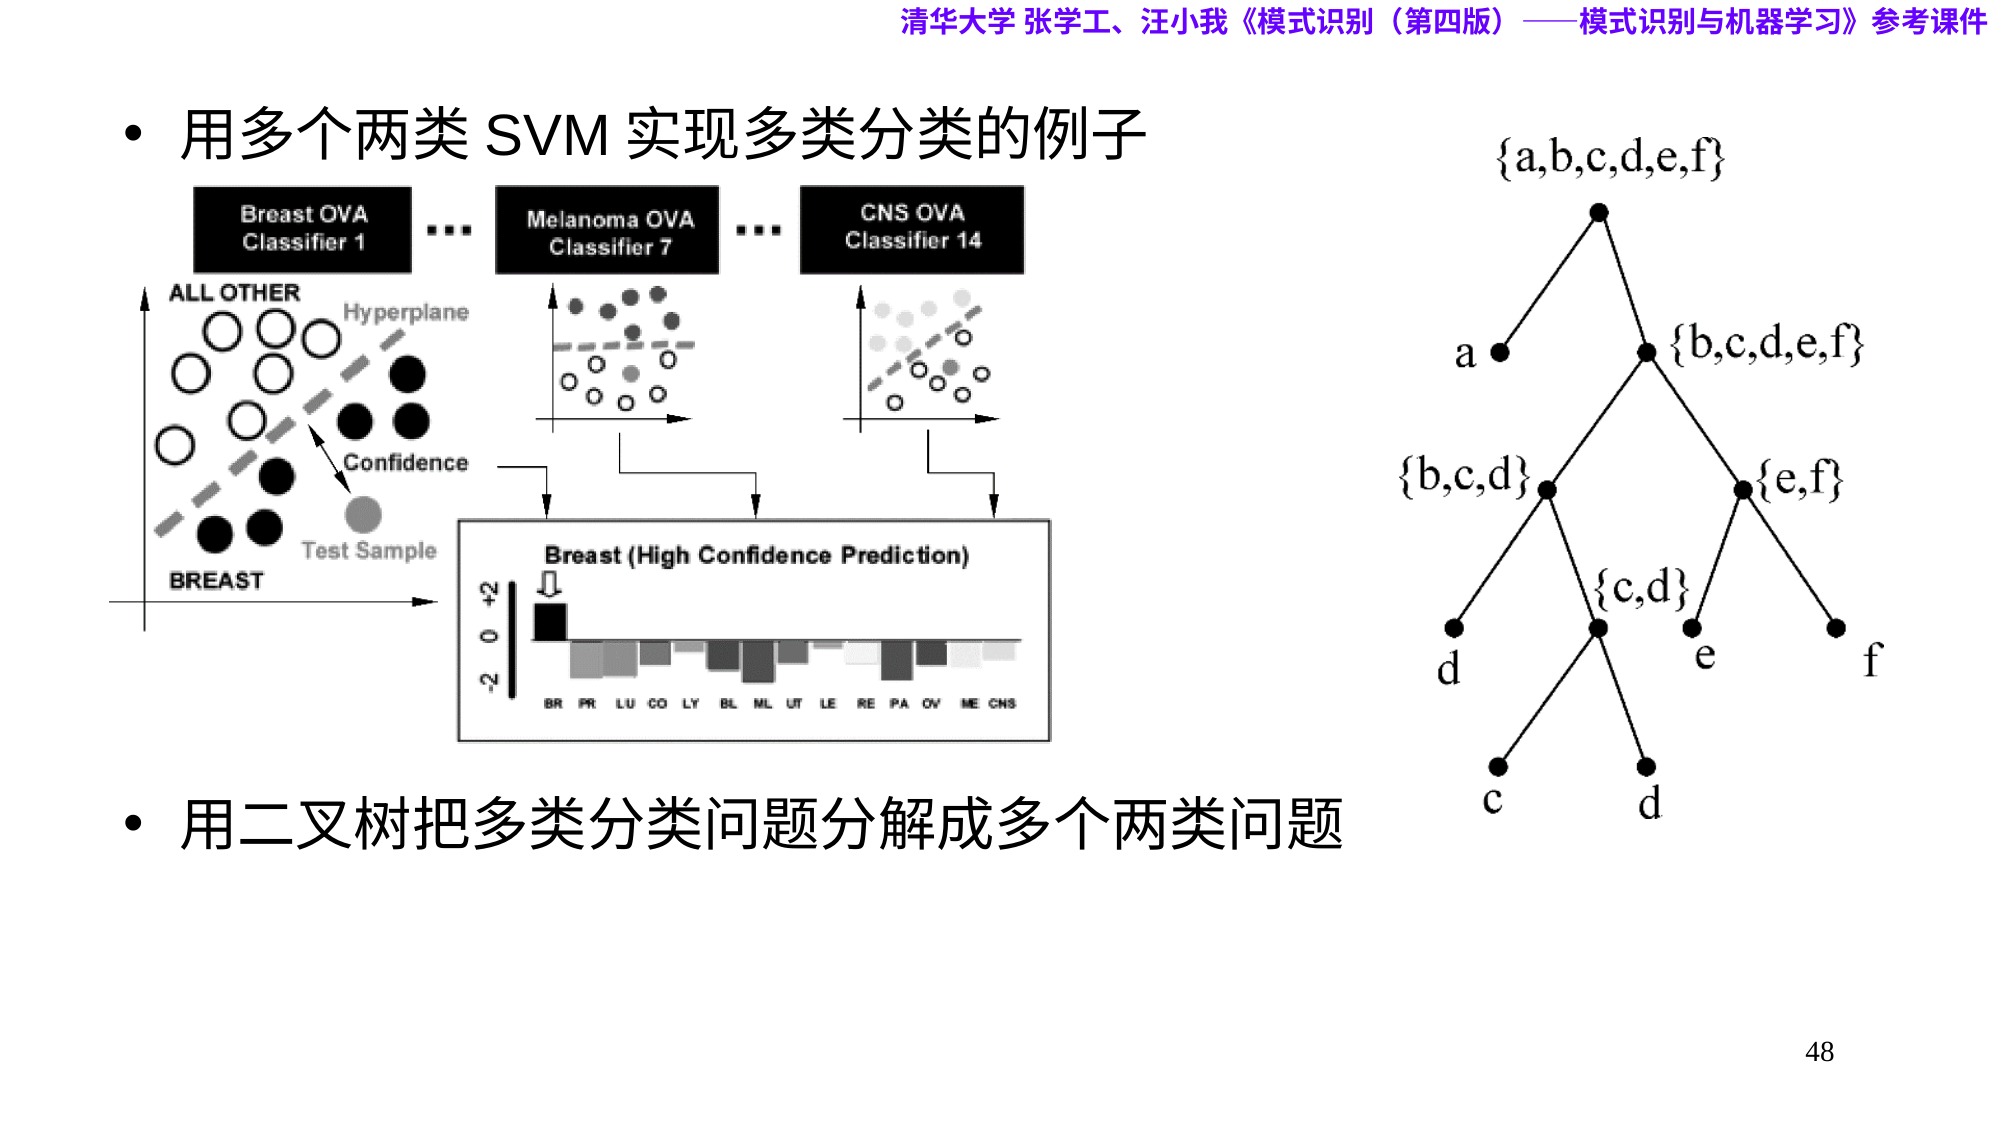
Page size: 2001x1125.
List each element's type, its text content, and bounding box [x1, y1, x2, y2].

picture [108, 185, 1052, 744]
text_box 用多个两类SVM实现多类分类的例子 用二叉树把多类分类问题分解成多个两类问题 [108, 89, 1892, 1021]
text_box 清华大学 张学工、汪小我《模式识别（第四版）——模式识别与机器学习》参考课件 [546, 3, 2000, 46]
slide_number 48 [1433, 1024, 1851, 1101]
picture [1399, 136, 1885, 819]
